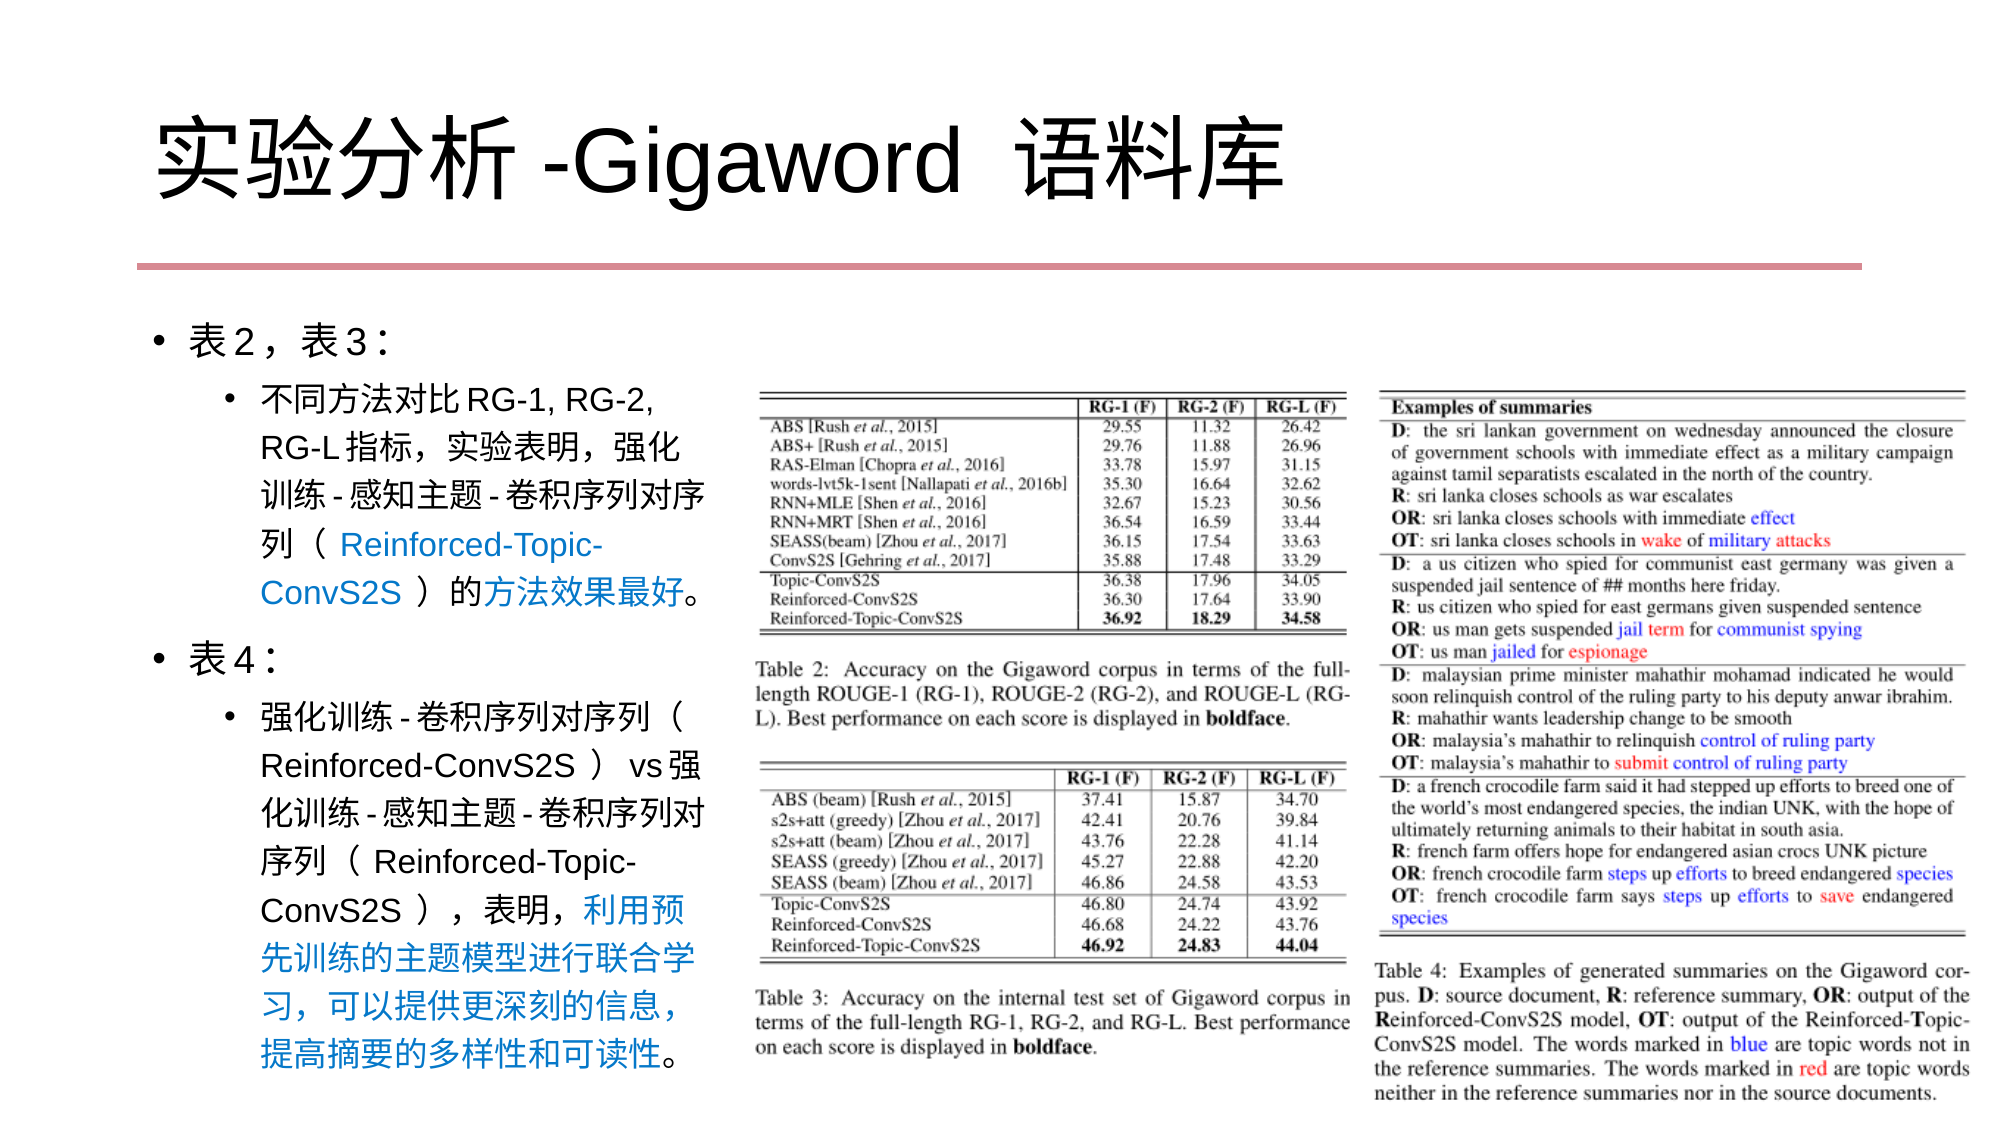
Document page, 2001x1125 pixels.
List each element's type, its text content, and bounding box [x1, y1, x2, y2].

picture [738, 376, 2000, 1125]
title 实验分析-Gigaword 语料库 [137, 59, 1863, 267]
list 表2，表3： 不同方法对比RG-1, RG-2, RG-L指标，实验表明，强化训练-感知主题-卷积序列对序列（ Reinforced-Topic-ConvS2S ）的方法效果最好。 表4： 强化训练-卷积序列对序列（ Reinforced-ConvS2S ）vs强化训练-感知主题-卷积序列对序列（ Reinforced-Topic-ConvS2S ），表明，利用预先训练的主题模型进行联合学习，可以提供更深刻的信息，提高摘要的多样性和可读性。 [137, 299, 722, 1095]
